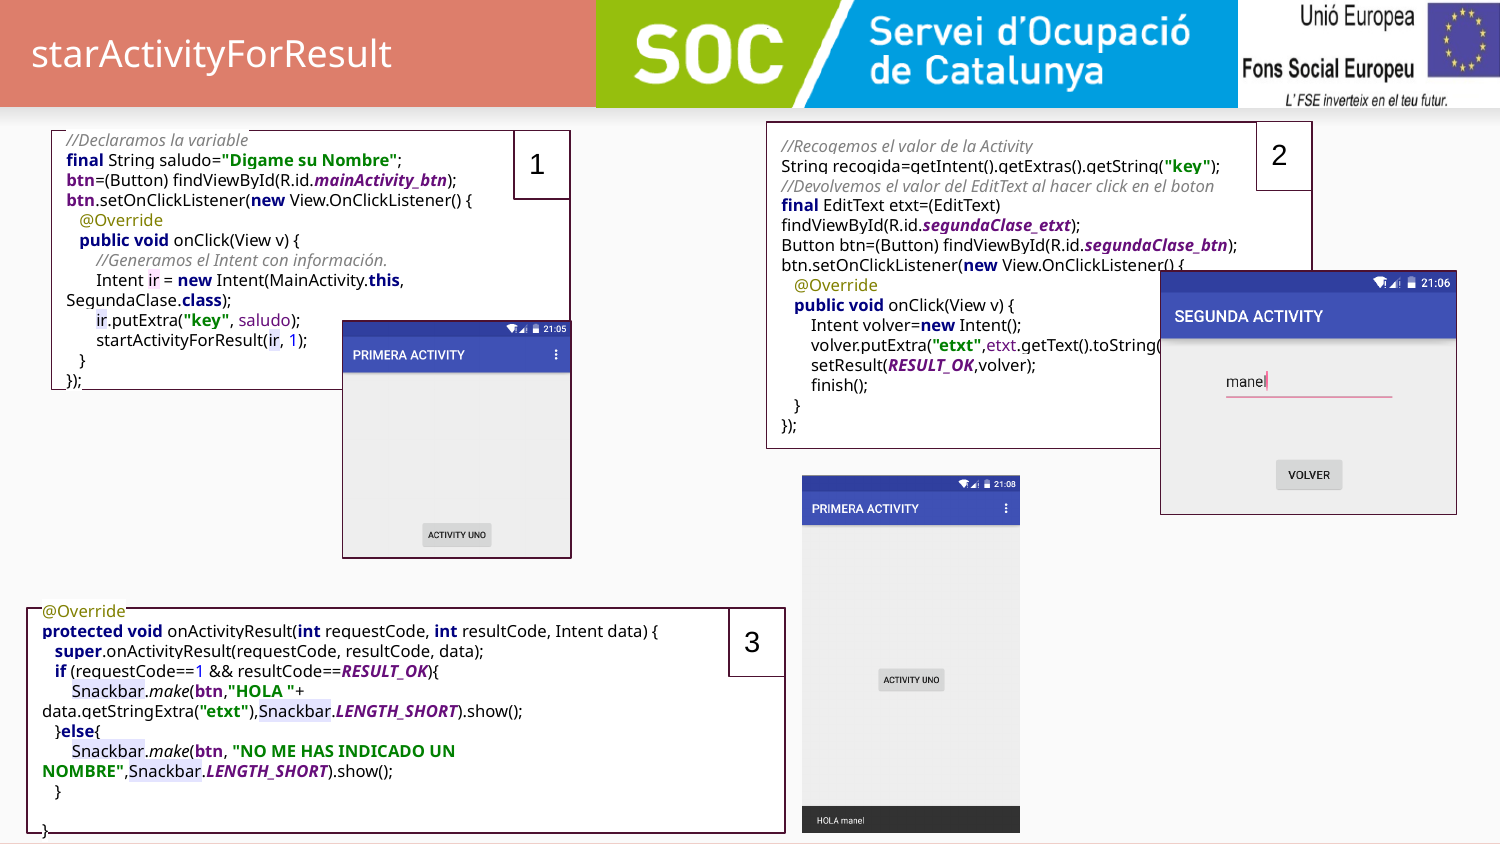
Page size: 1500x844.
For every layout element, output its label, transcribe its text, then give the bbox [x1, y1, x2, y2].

text_box 2 [1256, 121, 1313, 191]
picture [596, 102, 805, 108]
picture [801, 475, 1020, 834]
text_box //Recogemos el valor de la Activity String recogida=getIntent().getExtras().getString("key"); //Devolvemos el valor del EditText al hacer click en el boton final EditText etxt=(EditText) findViewById(R.id.segundaClase_etxt); Button btn=(Button) findViewById(R.id.segundaClase_btn); btn.setOnClickListener(new View.OnClickListener() { @Override public void onClick(View v) { Intent volver=new Intent(); volver.putExtra("etxt",etxt.getText().toString()); setResult(RESULT_OK,volver); finish(); } }); [766, 121, 1313, 449]
picture [1161, 271, 1456, 514]
title starActivityForResult [16, 2, 1464, 102]
text_box @Override protected void onActivityResult(int requestCode, int resultCode, Intent data) { super.onActivityResult(requestCode, resultCode, data); if (requestCode==1 && resultCode==RESULT_OK){ Snackbar.make(btn,"HOLA "+ data.getStringExtra("etxt"),Snackbar.LENGTH_SHORT).show(); }else{ Snackbar.make(btn, "NO ME HAS INDICADO UN NOMBRE",Snackbar.LENGTH_SHORT).show(); } } [27, 608, 785, 833]
picture [1239, 0, 1500, 108]
picture [342, 321, 571, 558]
text_box //Declaramos la variable final String saludo="Digame su Nombre"; btn=(Button) findViewById(R.id.mainActivity_btn); btn.setOnClickListener(new View.OnClickListener() { @Override public void onClick(View v) { //Generamos el Intent con información. Intent ir = new Intent(MainActivity.this, SegundaClase.class); ir.putExtra("key", saludo); startActivityForResult(ir, 1); } }); [51, 130, 571, 390]
text_box 1 [514, 130, 571, 199]
text_box 3 [729, 608, 785, 677]
